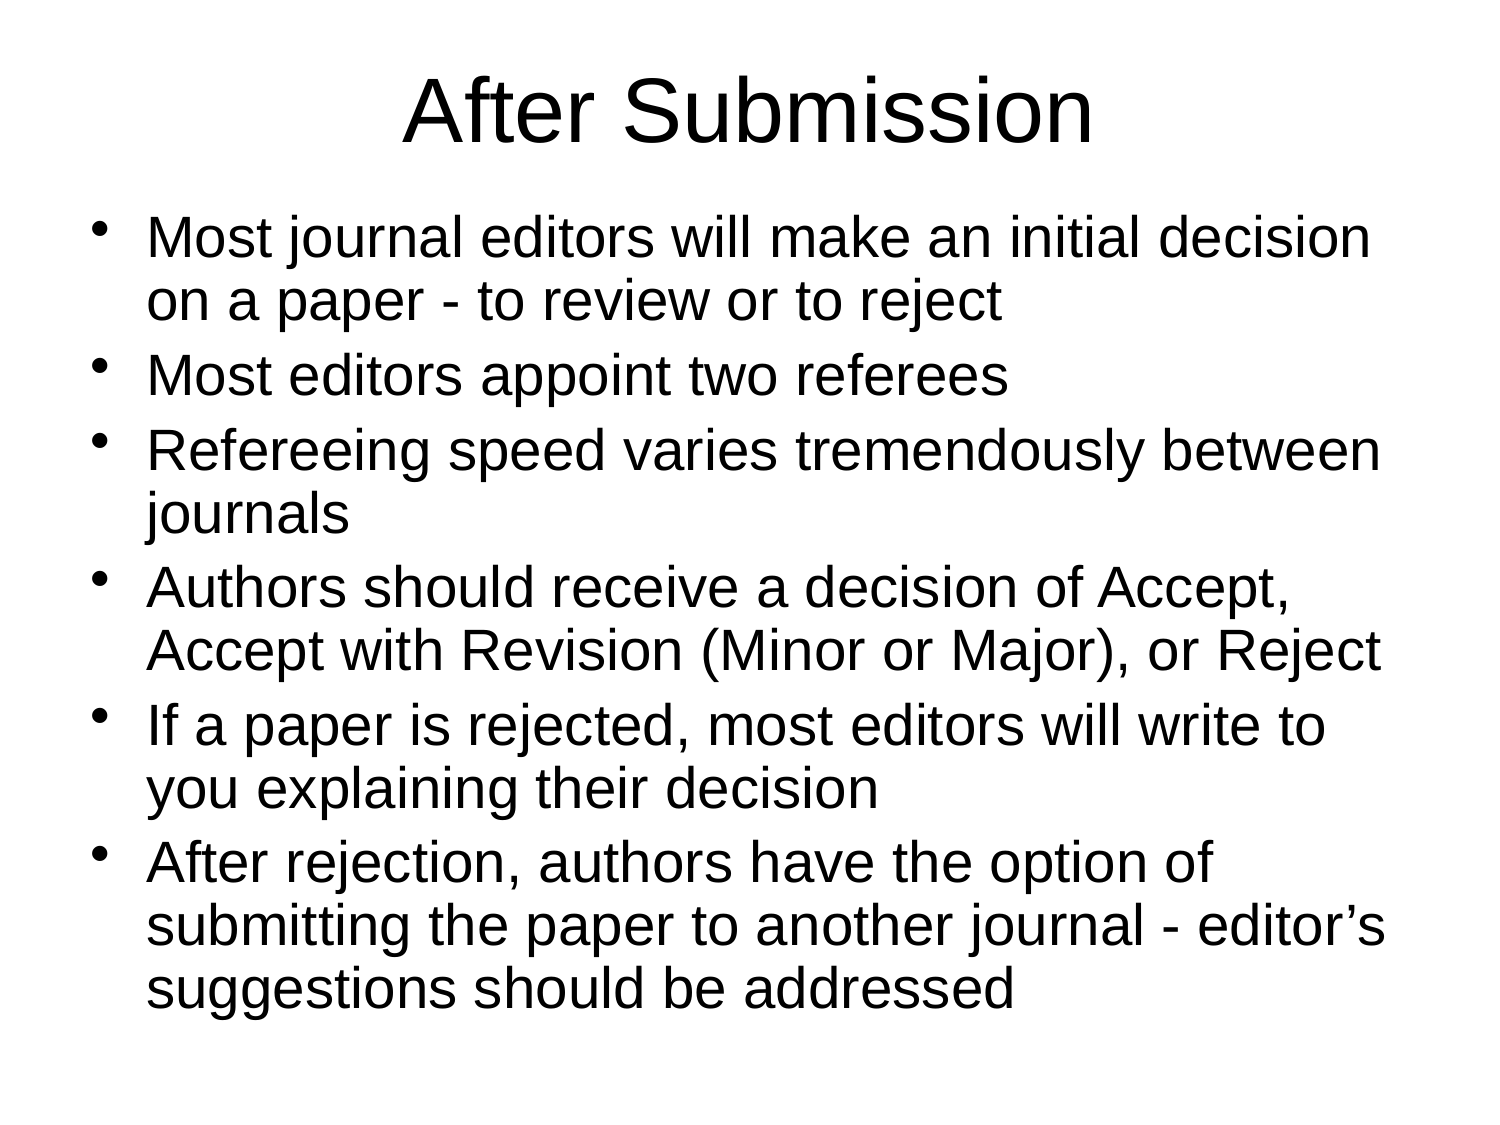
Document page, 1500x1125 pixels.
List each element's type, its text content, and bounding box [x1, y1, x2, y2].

title After Submission [75, 24, 1425, 188]
list Most journal editors will make an initial decision on a paper - to review or to reject Most editors appoint two referees Refereeing speed varies tremendously between journals Authors should receive a decision of Accept, Accept with Revision (Minor or Major), or Reject If a paper is rejected, most editors will write to you explaining their decision After rejection, authors have the option of submitting the paper to another journal - editor’s suggestions should be addressed [75, 200, 1425, 1063]
